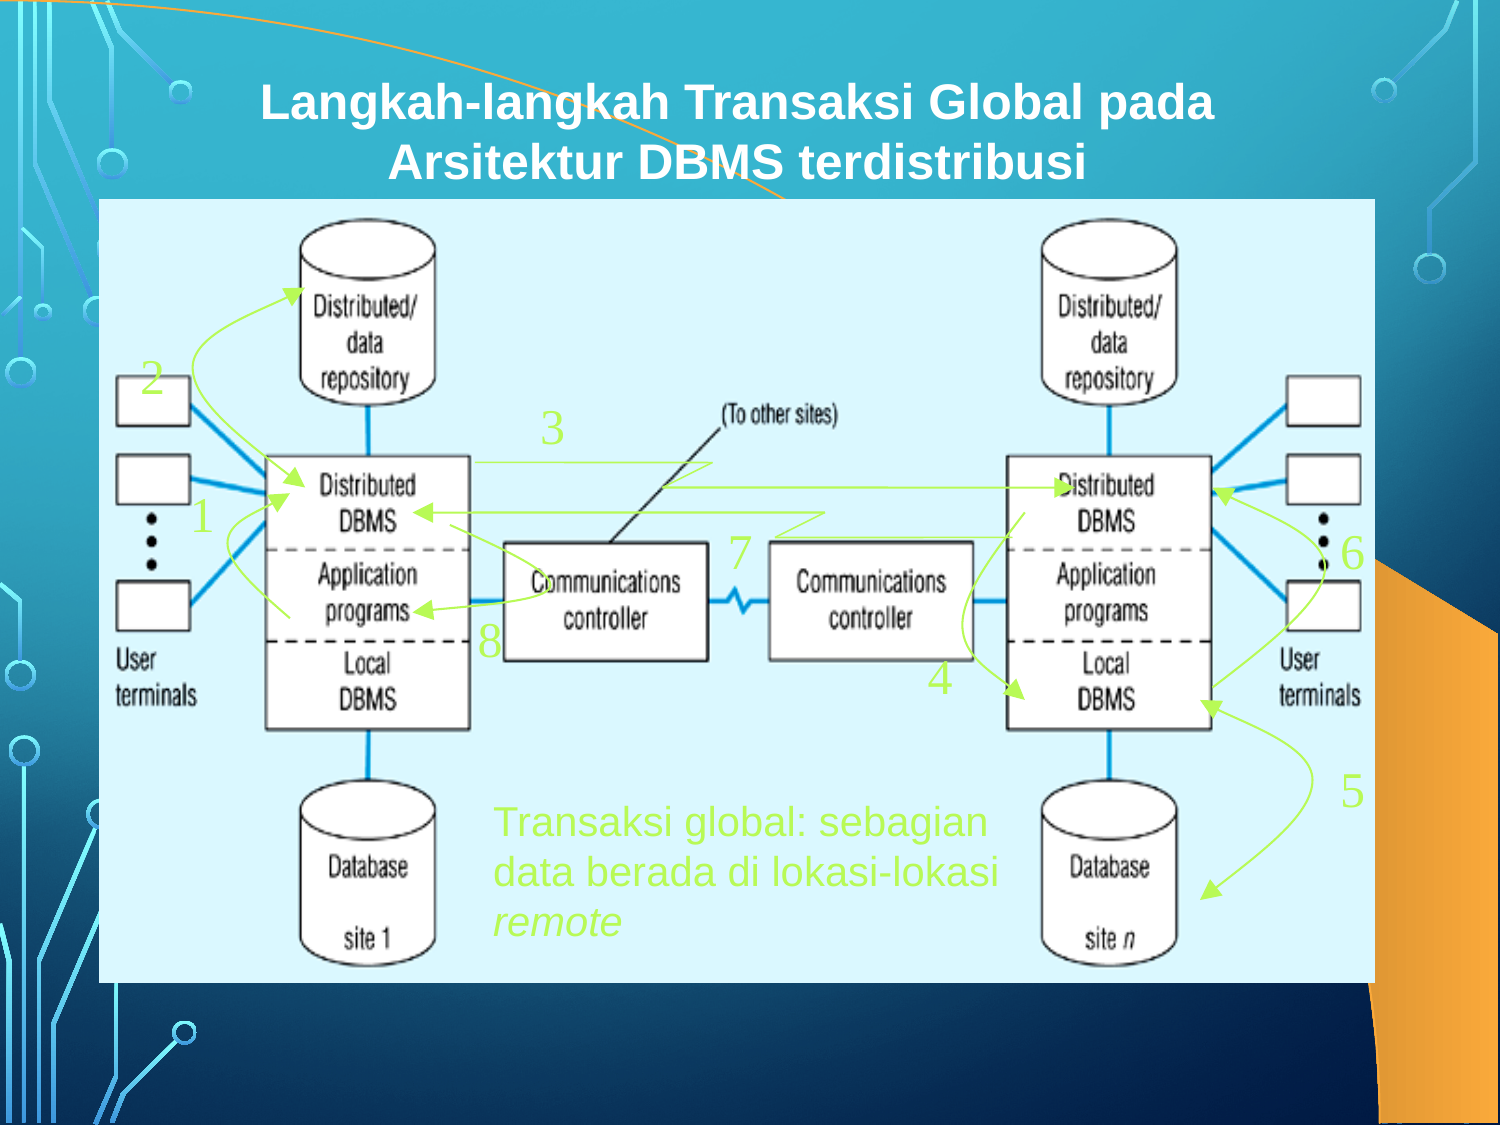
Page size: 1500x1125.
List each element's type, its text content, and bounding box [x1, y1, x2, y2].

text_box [412, 512, 1013, 588]
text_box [124, 287, 306, 488]
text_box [474, 387, 1076, 488]
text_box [174, 488, 291, 619]
text_box Langkah-langkah Transaksi Global pada Arsitektur DBMS terdistribusi [187, 62, 1288, 198]
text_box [1199, 699, 1381, 901]
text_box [912, 512, 1026, 713]
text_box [1212, 487, 1381, 688]
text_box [412, 524, 557, 676]
picture [99, 199, 1376, 983]
